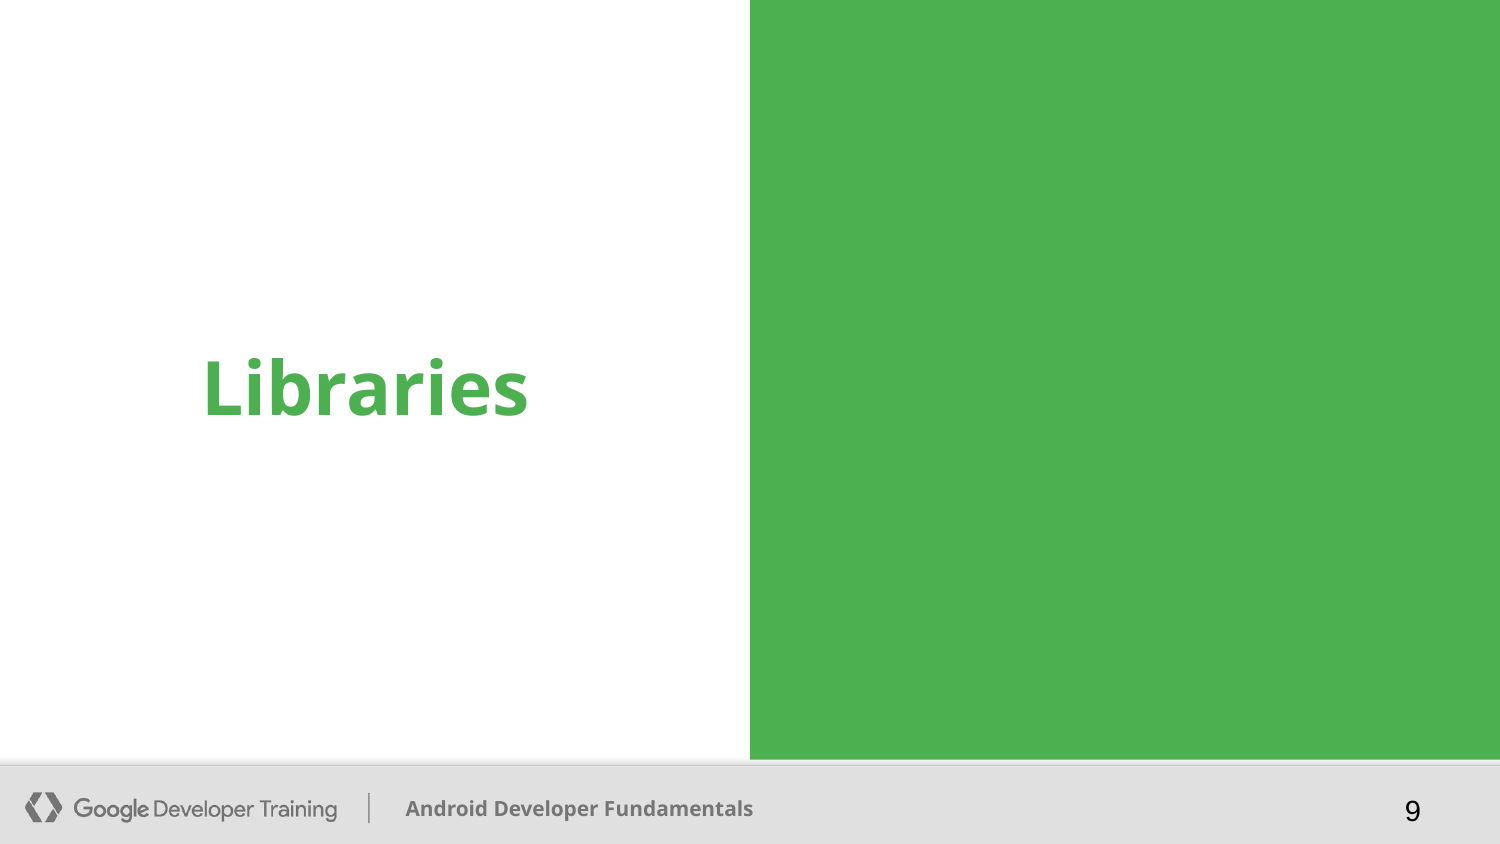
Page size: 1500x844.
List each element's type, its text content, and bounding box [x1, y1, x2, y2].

picture [0, 0, 1500, 844]
slide_number ‹#› [1389, 777, 1480, 842]
title Libraries [43, 137, 708, 446]
